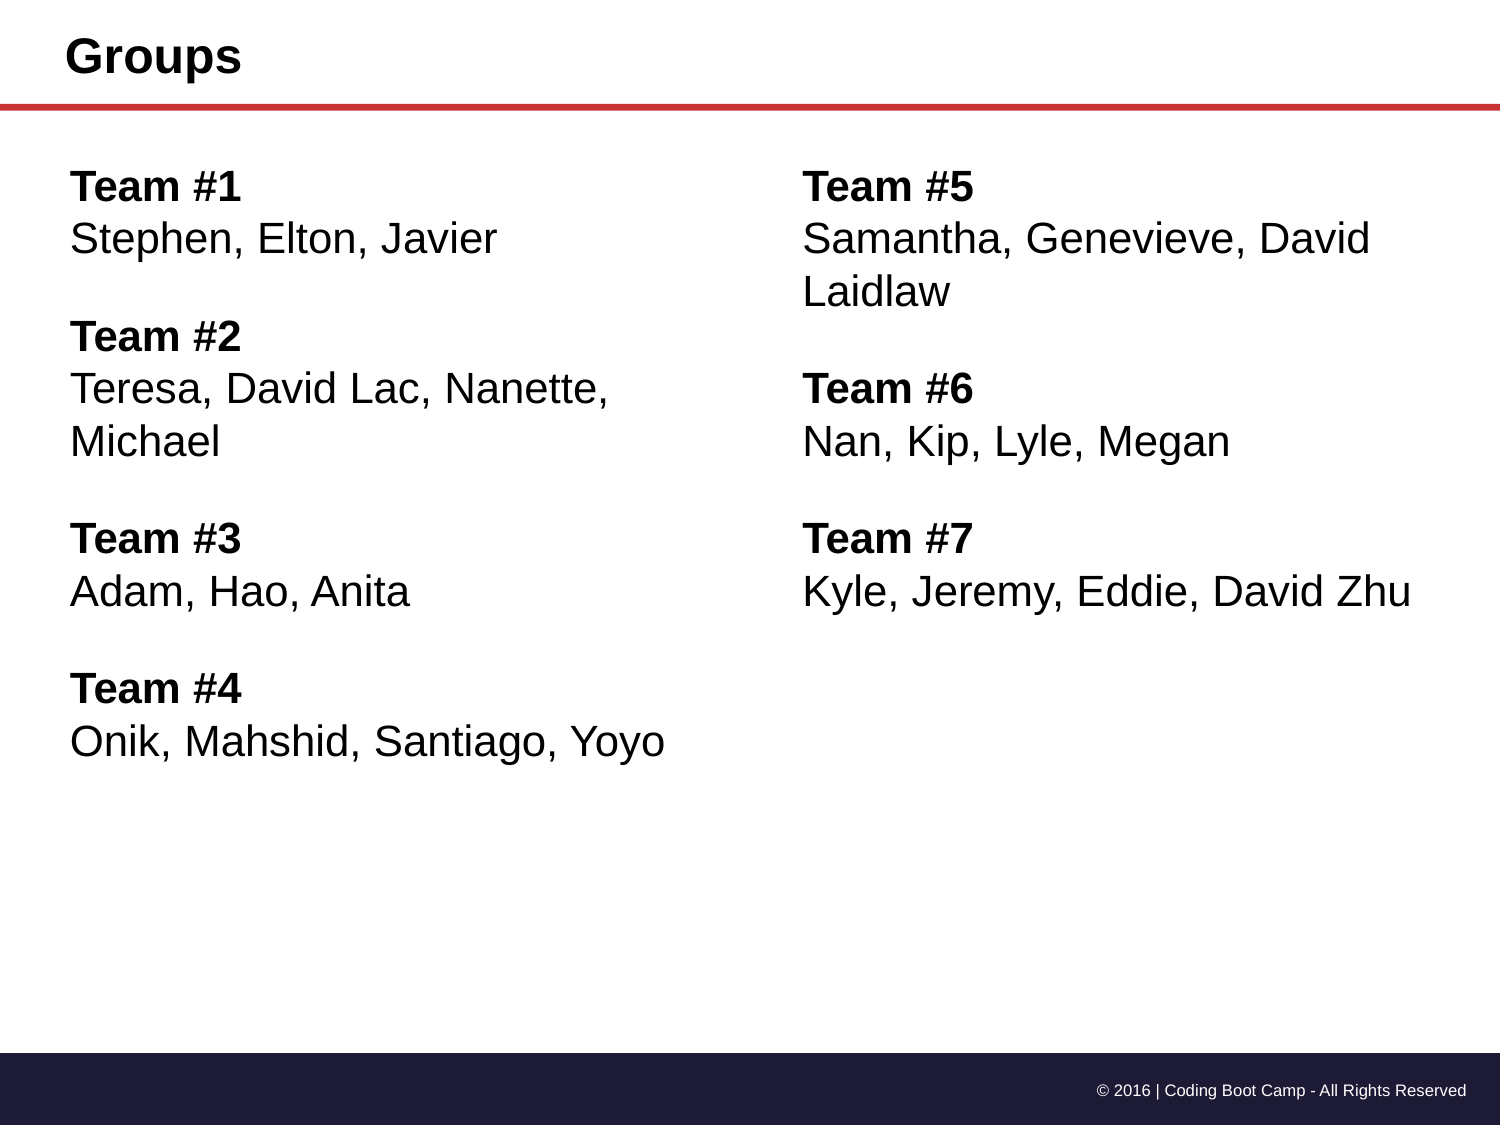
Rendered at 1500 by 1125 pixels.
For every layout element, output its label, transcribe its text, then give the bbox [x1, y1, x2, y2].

text_box Team #5 Samantha, Genevieve, David Laidlaw Team #6 Nan, Kip, Lyle, Megan Team #7 Kyle, Jeremy, Eddie, David Zhu [787, 149, 1463, 953]
text_box Groups [50, 0, 948, 108]
text_box Team #1 Stephen, Elton, Javier Team #2 Teresa, David Lac, Nanette, Michael Team #3 Adam, Hao, Anita Team #4 Onik, Mahshid, Santiago, Yoyo [55, 149, 725, 953]
